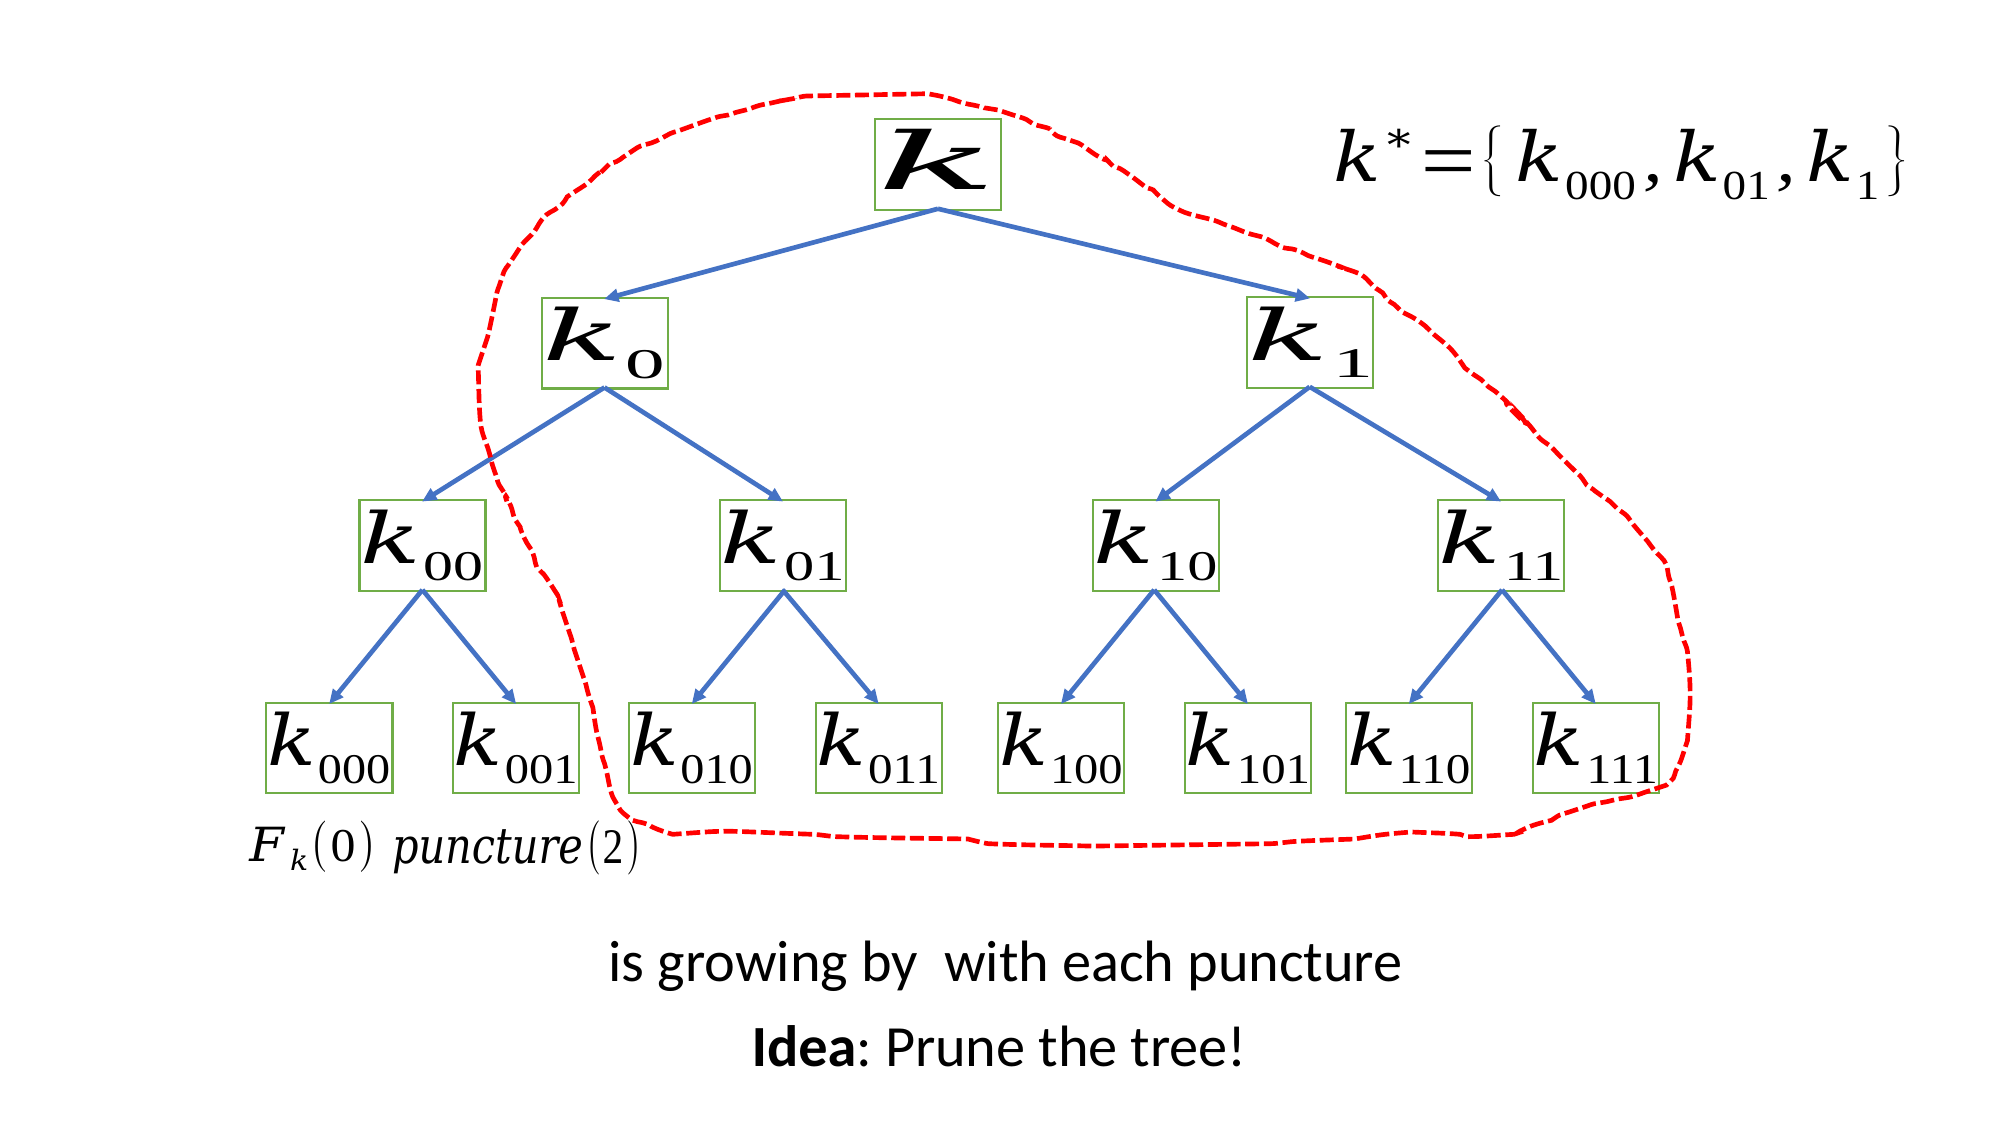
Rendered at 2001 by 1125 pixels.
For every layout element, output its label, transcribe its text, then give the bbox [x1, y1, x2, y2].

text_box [1409, 589, 1502, 704]
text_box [1154, 589, 1248, 704]
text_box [1155, 386, 1309, 502]
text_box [782, 589, 879, 704]
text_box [422, 589, 516, 704]
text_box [937, 208, 1310, 299]
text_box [422, 387, 604, 502]
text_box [604, 387, 783, 502]
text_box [1309, 386, 1501, 502]
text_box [604, 208, 937, 299]
text_box Idea: Prune the tree! [305, 1000, 1694, 1086]
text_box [1502, 589, 1596, 704]
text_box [329, 589, 422, 704]
text_box [477, 92, 1692, 848]
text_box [692, 589, 782, 704]
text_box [1061, 589, 1154, 704]
